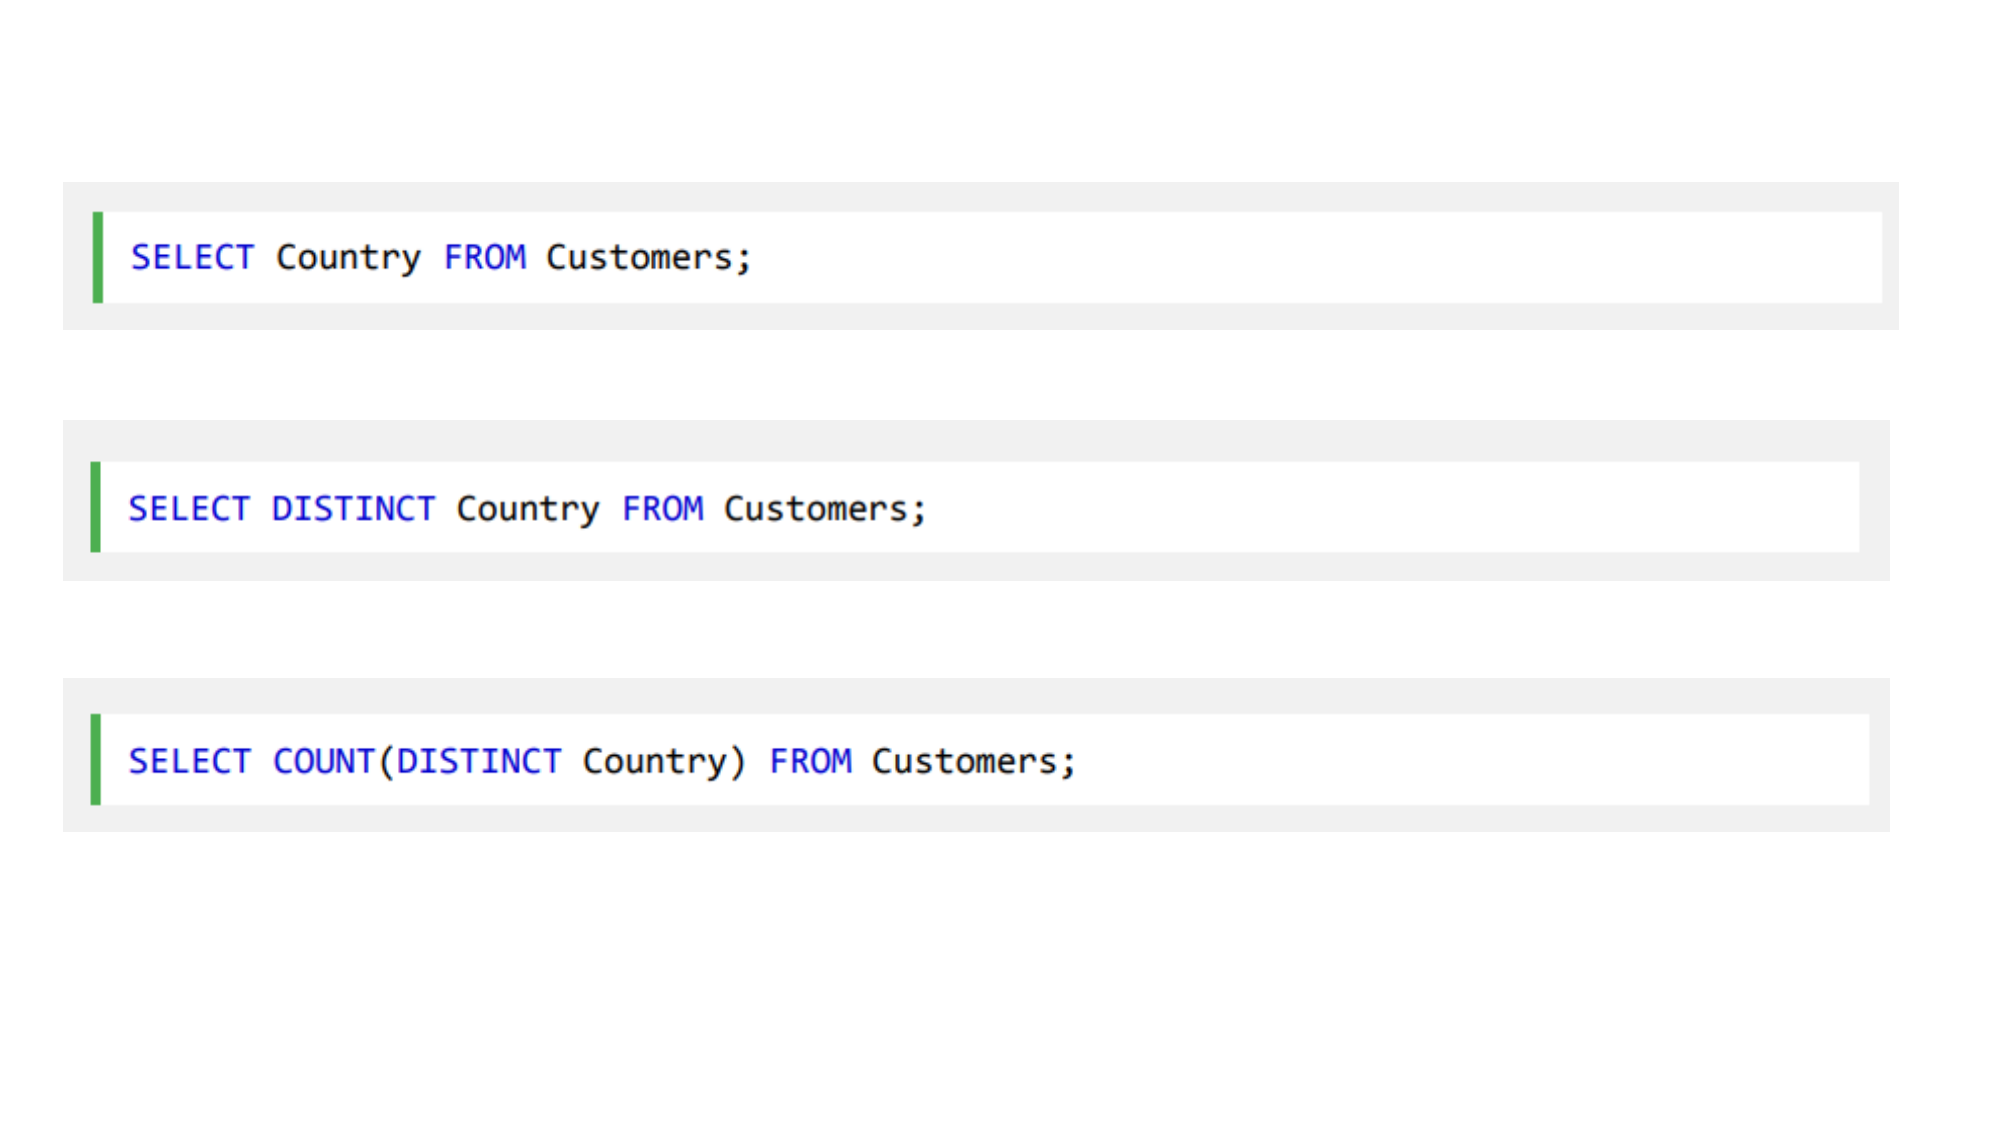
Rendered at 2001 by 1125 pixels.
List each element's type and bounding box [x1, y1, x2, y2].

picture [63, 182, 1899, 330]
picture [63, 678, 1890, 832]
picture [63, 420, 1890, 581]
